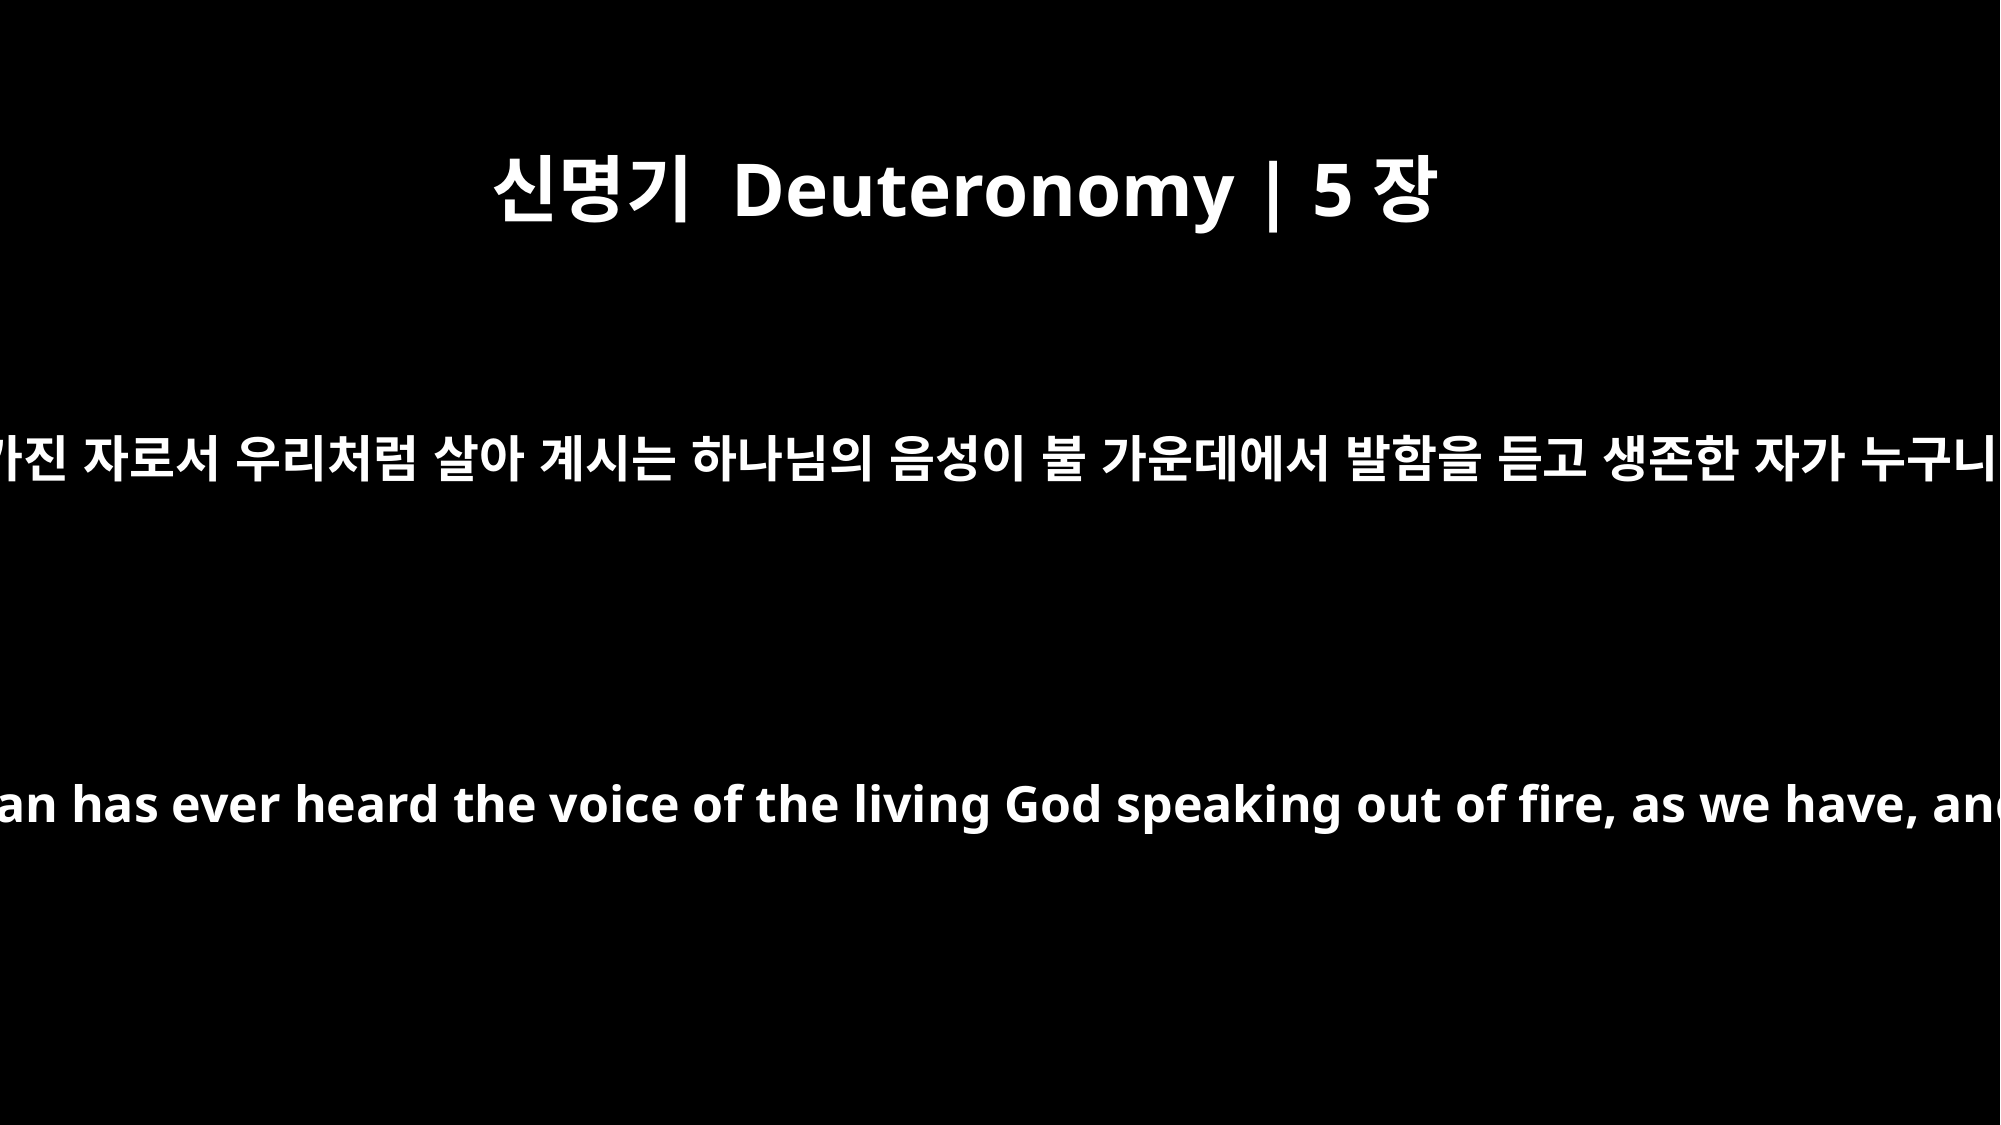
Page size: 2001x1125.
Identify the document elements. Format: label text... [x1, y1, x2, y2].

text_box 26 육신을 가진 자로서 우리처럼 살아 계시는 하나님의 음성이 불 가운데에서 발함을 듣고 생존한 자가 누구니이까 [0, 359, 2000, 495]
text_box For what mortal man has ever heard the voice of the living God speaking out of fire, as we have, and survived? [0, 764, 2000, 840]
text_box 신명기 Deuteronomy | 5장 [476, 136, 1455, 239]
